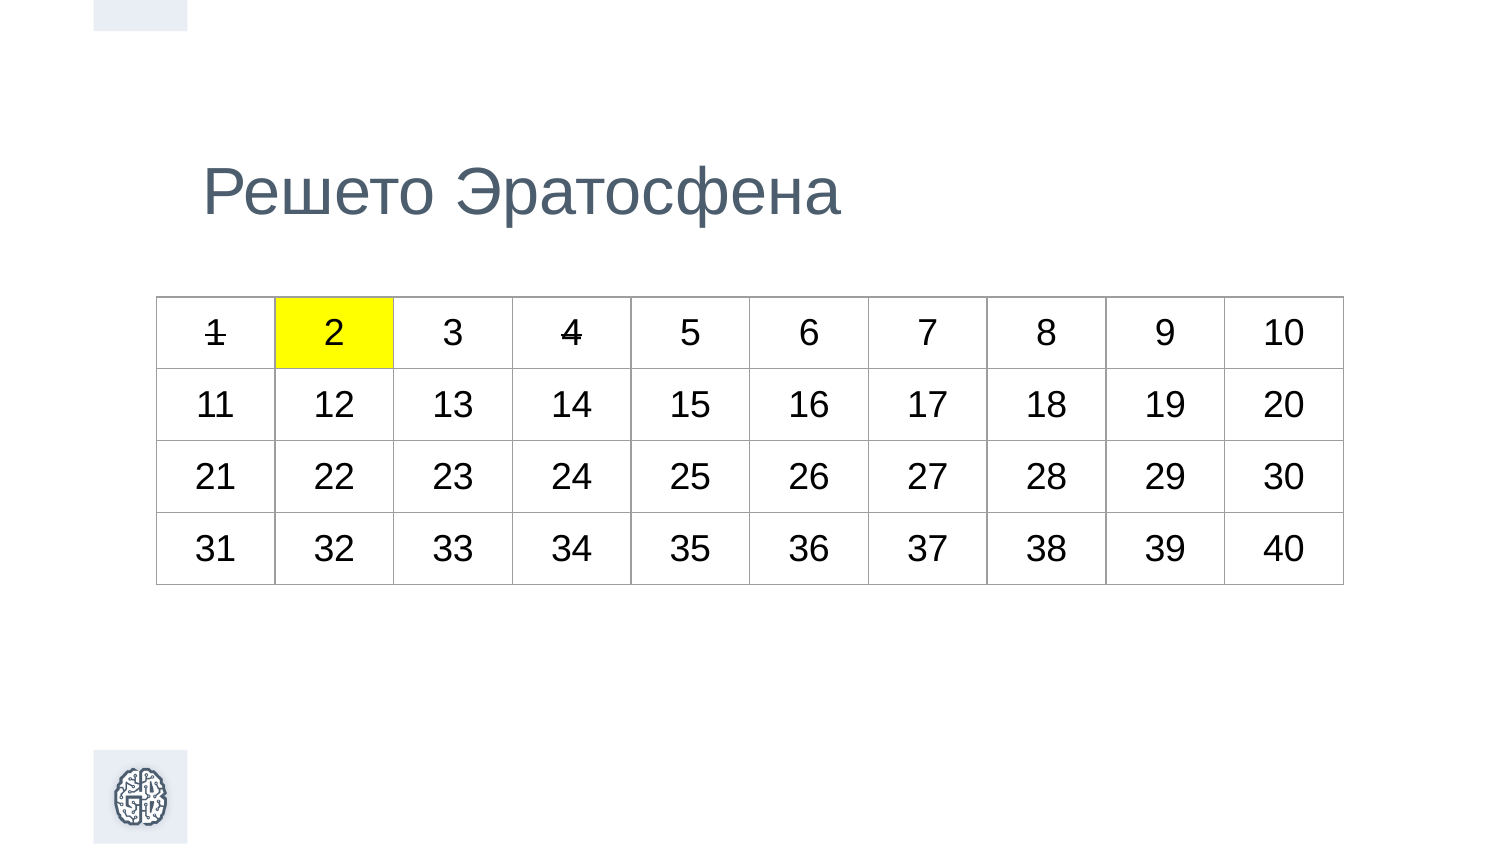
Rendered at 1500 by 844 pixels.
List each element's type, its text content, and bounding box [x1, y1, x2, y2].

table_cell 39 [1107, 513, 1224, 584]
table_header 8 [988, 298, 1105, 368]
table_cell 40 [1225, 513, 1343, 584]
table_cell 21 [157, 441, 274, 512]
table_cell 37 [869, 513, 986, 584]
table_header 10 [1225, 298, 1343, 368]
table_cell 20 [1225, 369, 1343, 440]
table_header 2 [276, 298, 393, 368]
table_header 5 [632, 298, 749, 368]
table_cell 14 [513, 369, 630, 440]
table_cell 36 [750, 513, 868, 584]
table_cell 22 [276, 441, 393, 512]
table_header 3 [394, 298, 512, 368]
table_cell 35 [632, 513, 749, 584]
picture [106, 760, 175, 834]
table_cell 27 [869, 441, 986, 512]
table_cell 38 [988, 513, 1105, 584]
table_cell 19 [1107, 369, 1224, 440]
table_cell 11 [157, 369, 274, 440]
table_cell 24 [513, 441, 630, 512]
table_cell 18 [988, 369, 1105, 440]
table_header 6 [750, 298, 868, 368]
table_cell 33 [394, 513, 512, 584]
table_cell 26 [750, 441, 868, 512]
table_cell 12 [276, 369, 393, 440]
table_cell 15 [632, 369, 749, 440]
table_cell 13 [394, 369, 512, 440]
table_header 1 [157, 298, 274, 368]
table_cell 17 [869, 369, 986, 440]
table_header 4 [513, 298, 630, 368]
table_cell 25 [632, 441, 749, 512]
table_cell 32 [276, 513, 393, 584]
table_header 9 [1107, 298, 1224, 368]
table_cell 28 [988, 441, 1105, 512]
table_cell 31 [157, 513, 274, 584]
table_cell 34 [513, 513, 630, 584]
text_box Решето Эратосфена [187, 93, 1312, 282]
table_cell 29 [1107, 441, 1224, 512]
table_cell 30 [1225, 441, 1343, 512]
table_header 7 [869, 298, 986, 368]
table_cell 16 [750, 369, 868, 440]
table_cell 23 [394, 441, 512, 512]
